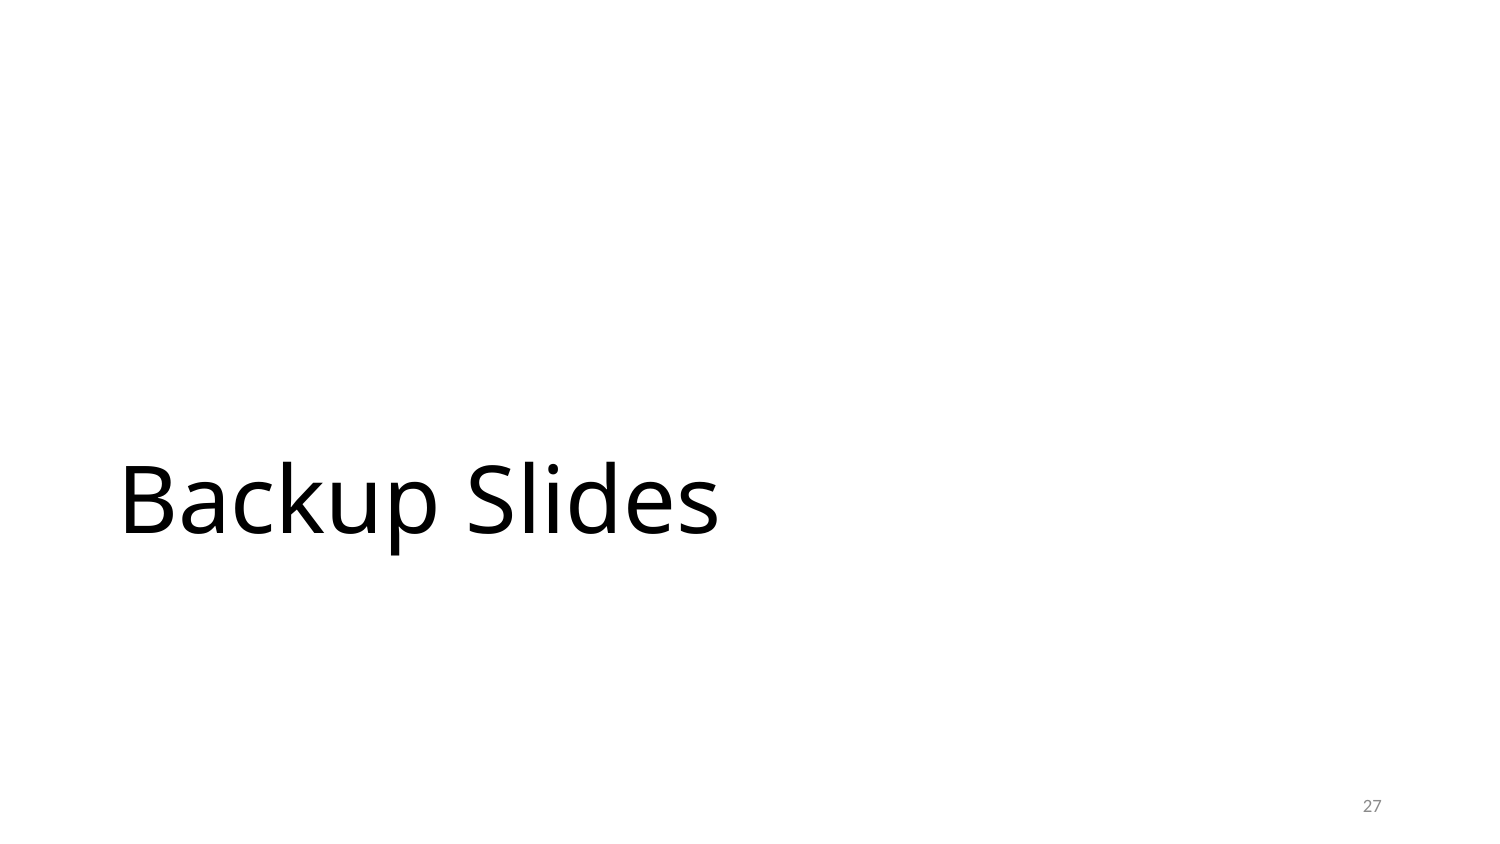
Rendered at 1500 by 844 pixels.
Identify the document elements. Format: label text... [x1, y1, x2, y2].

slide_number 27 [1059, 782, 1397, 827]
title Backup Slides [102, 210, 1397, 562]
